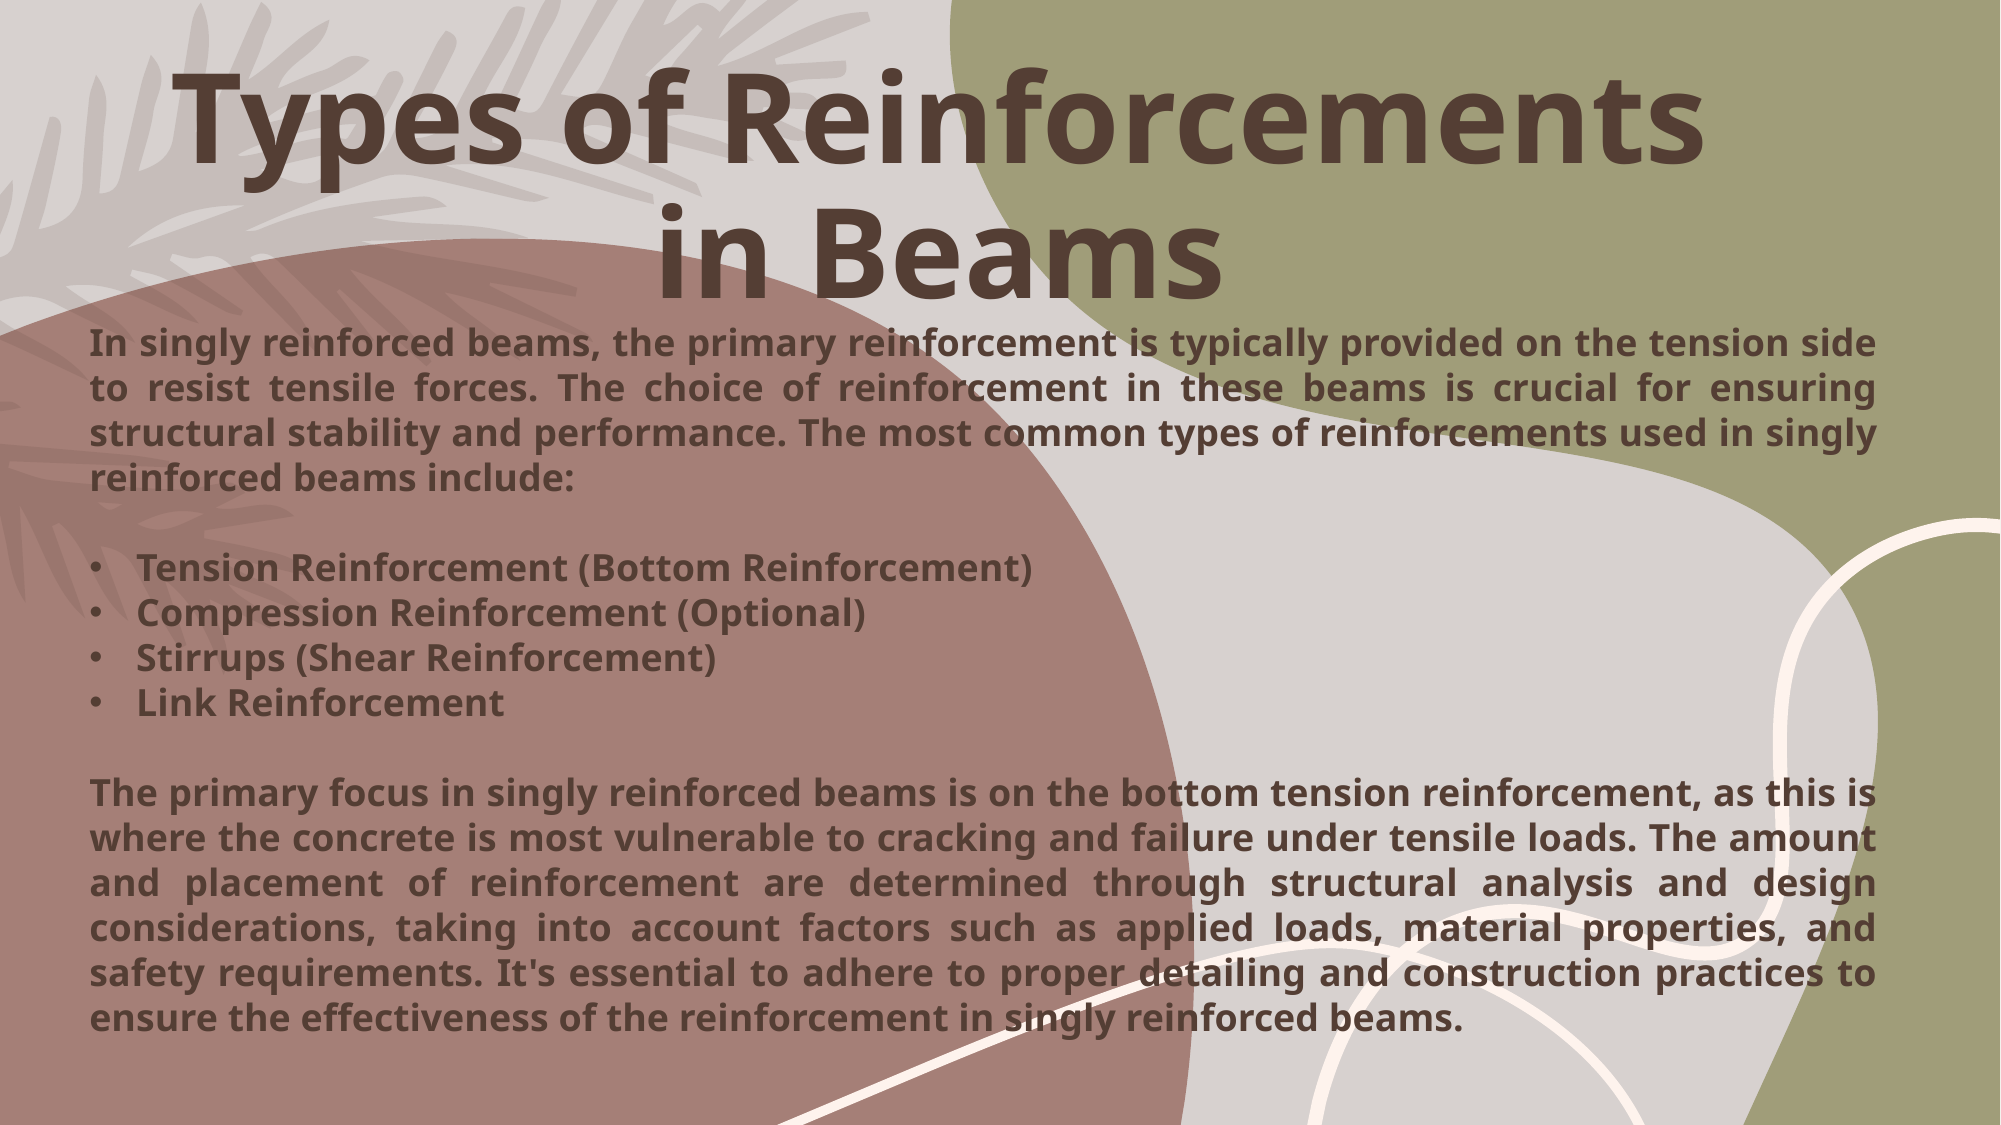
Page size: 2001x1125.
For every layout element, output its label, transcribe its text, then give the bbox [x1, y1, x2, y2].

title Types of Reinforcements in Beams [105, 41, 1774, 312]
text_box In singly reinforced beams, the primary reinforcement is typically provided on the tension side to resist tensile forces. The choice of reinforcement in these beams is crucial for ensuring structural stability and performance. The most common types of reinforcements used in singly reinforced beams include: Tension Reinforcement (Bottom Reinforcement) Compression Reinforcement (Optional) Stirrups (Shear Reinforcement) Link Reinforcement The primary focus in singly reinforced beams is on the bottom tension reinforcement, as this is where the concrete is most vulnerable to cracking and failure under tensile loads. The amount and placement of reinforcement are determined through structural analysis and design considerations, taking into account factors such as applied loads, material properties, and safety requirements. It's essential to adhere to proper detailing and construction practices to ensure the effectiveness of the reinforcement in singly reinforced beams. [74, 312, 1895, 1047]
